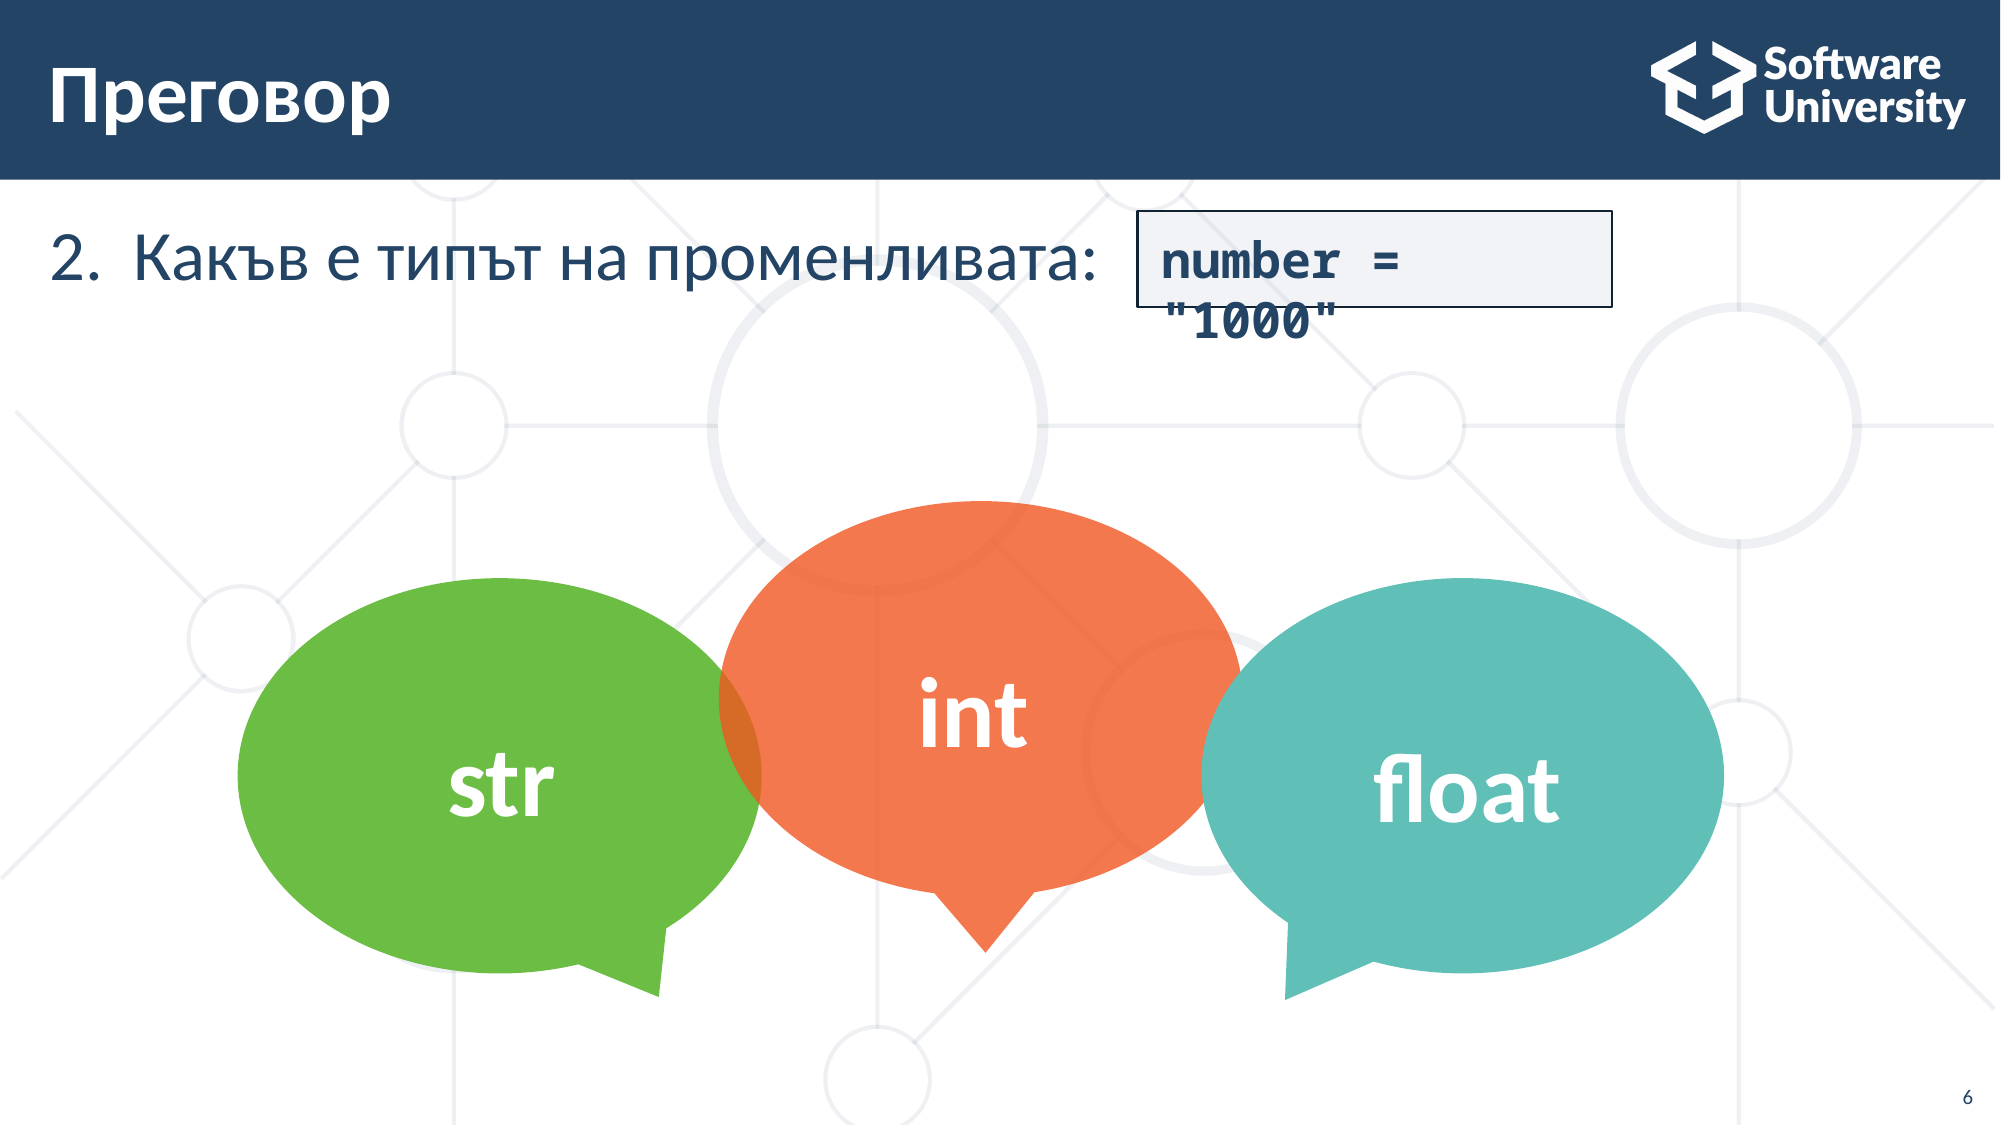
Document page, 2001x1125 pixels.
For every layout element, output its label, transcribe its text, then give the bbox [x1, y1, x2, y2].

title Преговор [31, 16, 1625, 162]
list number = "1000" [1136, 210, 1613, 308]
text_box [718, 500, 1244, 897]
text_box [237, 577, 762, 974]
text_box 6 [1927, 1067, 1989, 1117]
text_box [1248, 575, 1727, 1003]
picture [1651, 41, 1966, 134]
text_box float [1349, 694, 1606, 860]
list Какъв е типът на променливата: [31, 200, 1969, 1051]
